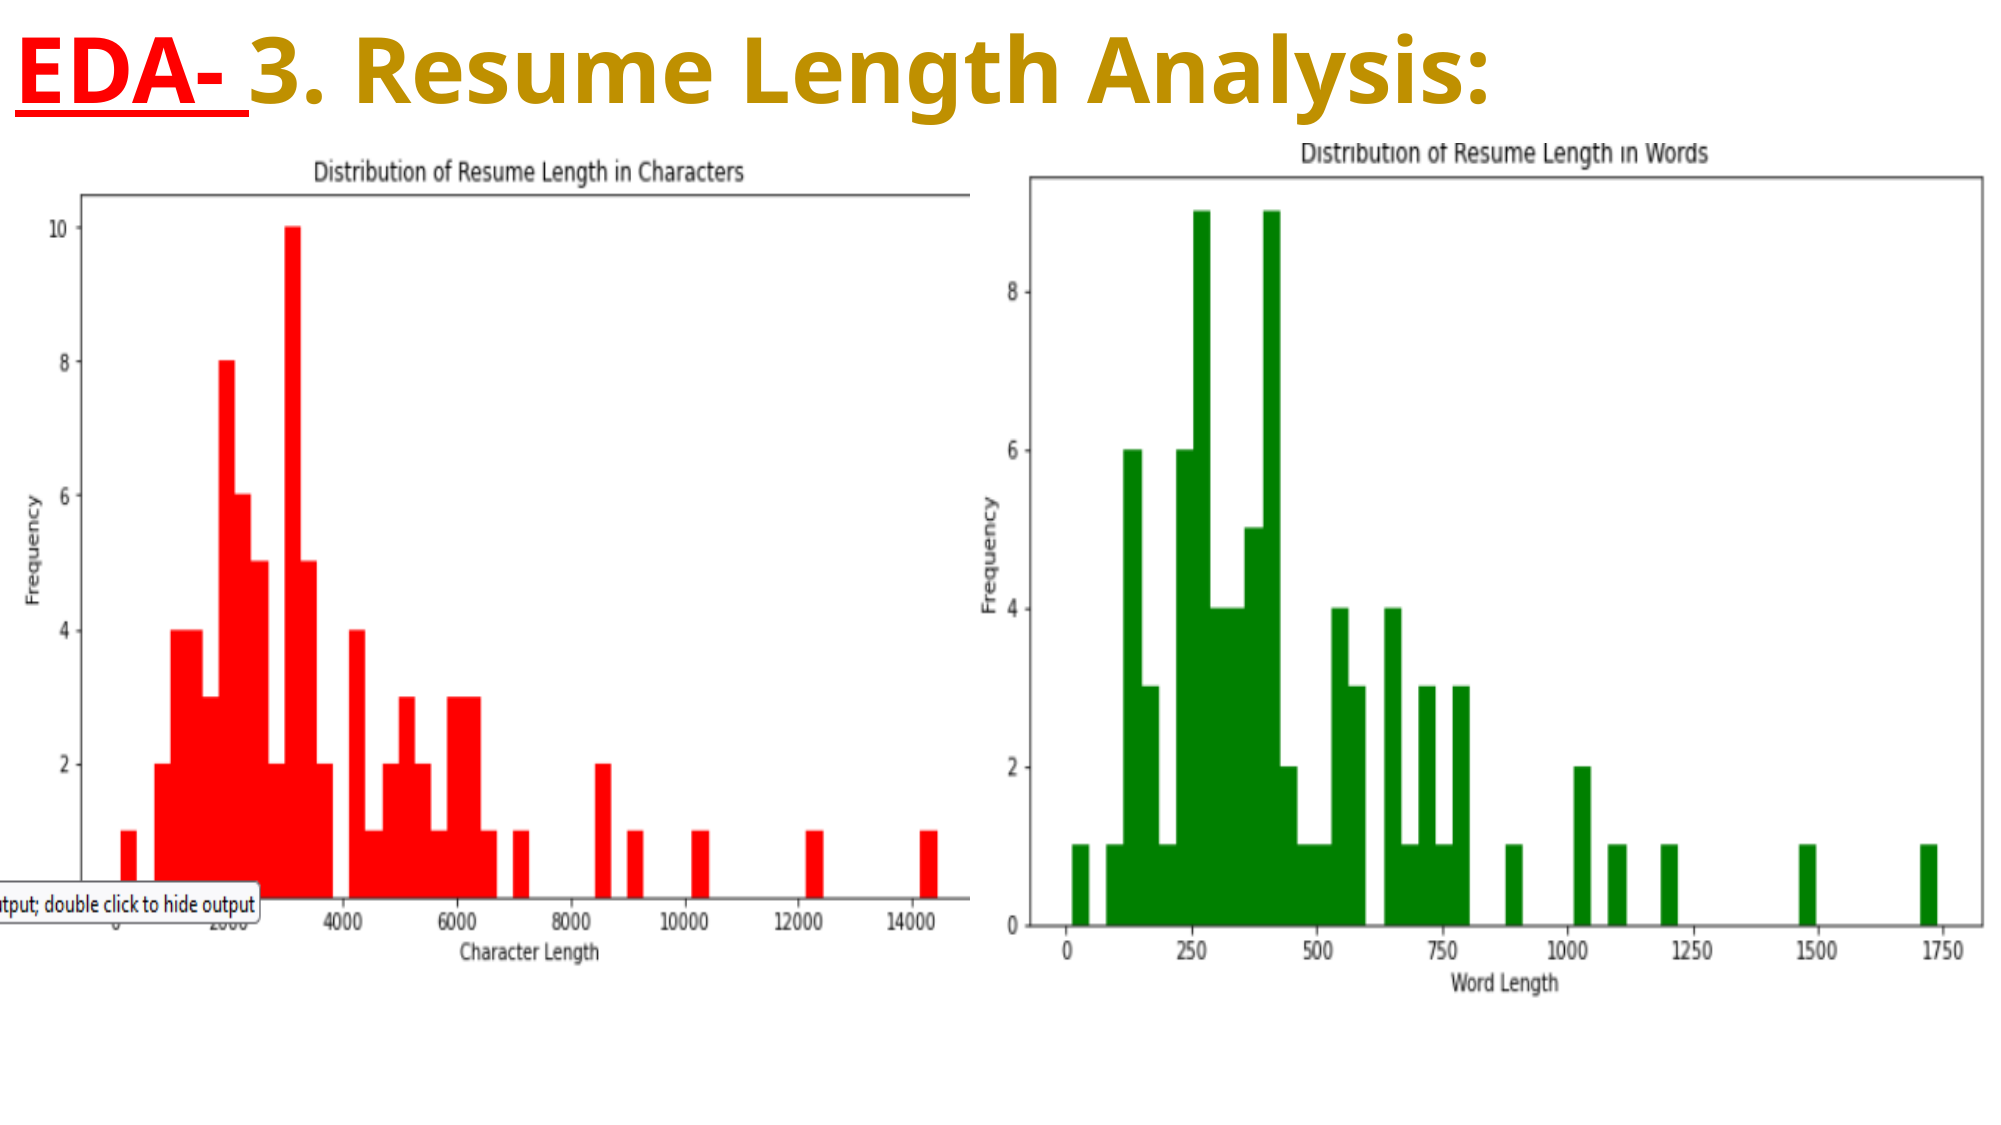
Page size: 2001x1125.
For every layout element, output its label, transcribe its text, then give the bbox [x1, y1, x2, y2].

text_box EDA- 3. Resume Length Analysis: [0, 16, 1725, 143]
picture [0, 143, 2000, 1000]
